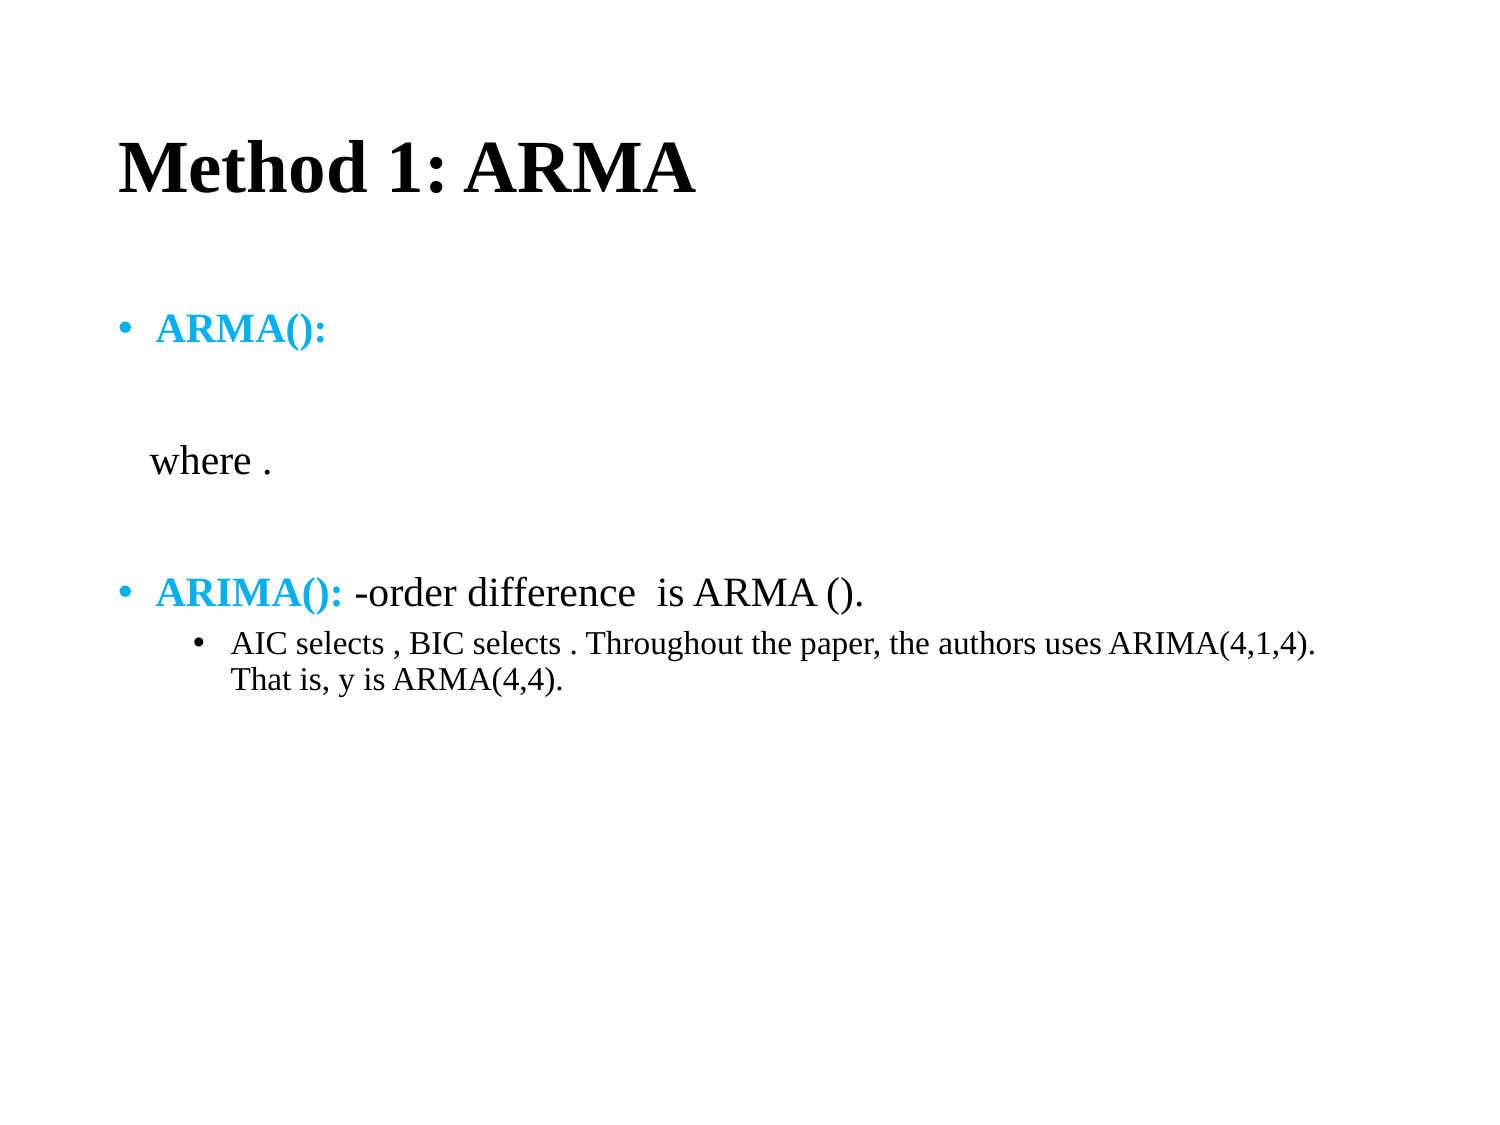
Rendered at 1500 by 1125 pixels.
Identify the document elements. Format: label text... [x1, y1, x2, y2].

title Method 1: ARMA [103, 59, 1397, 278]
